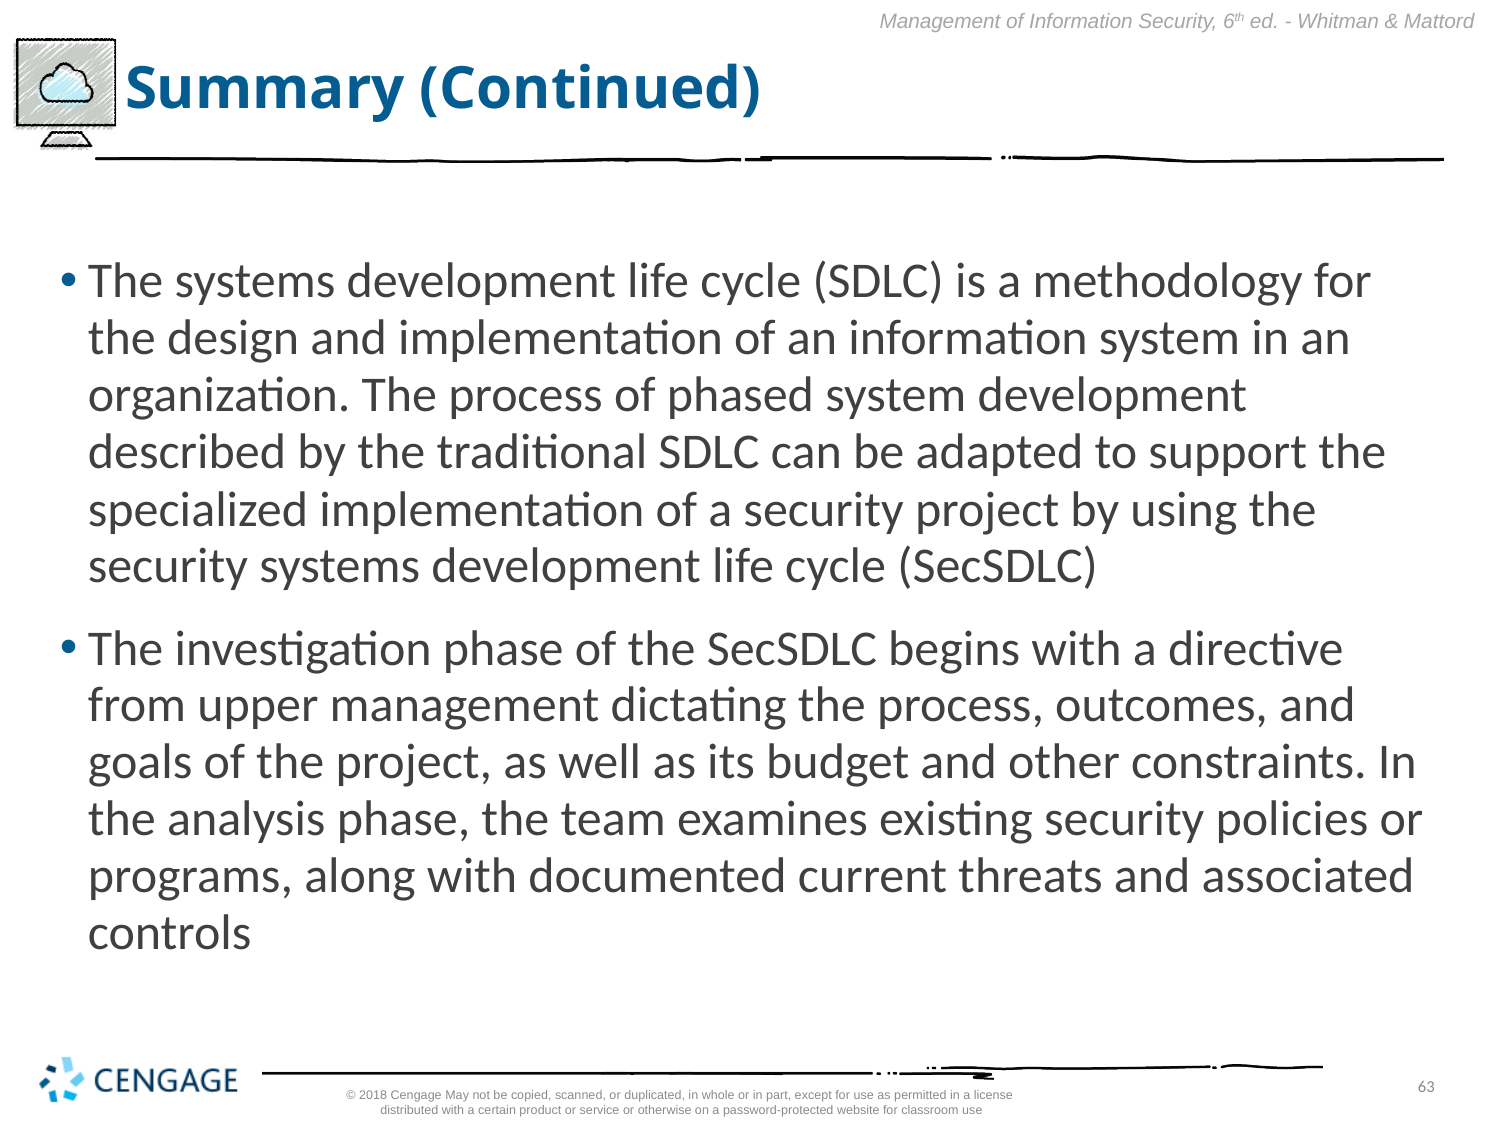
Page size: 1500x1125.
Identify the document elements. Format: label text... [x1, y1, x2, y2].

picture [13, 36, 117, 151]
title Summary (Continued) [125, 60, 1442, 121]
picture [262, 1064, 1323, 1080]
picture [95, 155, 1444, 163]
list The systems development life cycle (SDLC) is a methodology for the design and implementation of an information system in an organization. The process of phased system development described by the traditional SDLC can be adapted to support the specialized implementation of a security project by using the security systems development life cycle (SecSDLC) The investigation phase of the SecSDLC begins with a directive from upper management dictating the process, outcomes, and goals of the project, as well as its budget and other constraints. In the analysis phase, the team examines existing security policies or programs, along with documented current threats and associated controls [59, 252, 1441, 969]
picture [19, 1043, 250, 1115]
